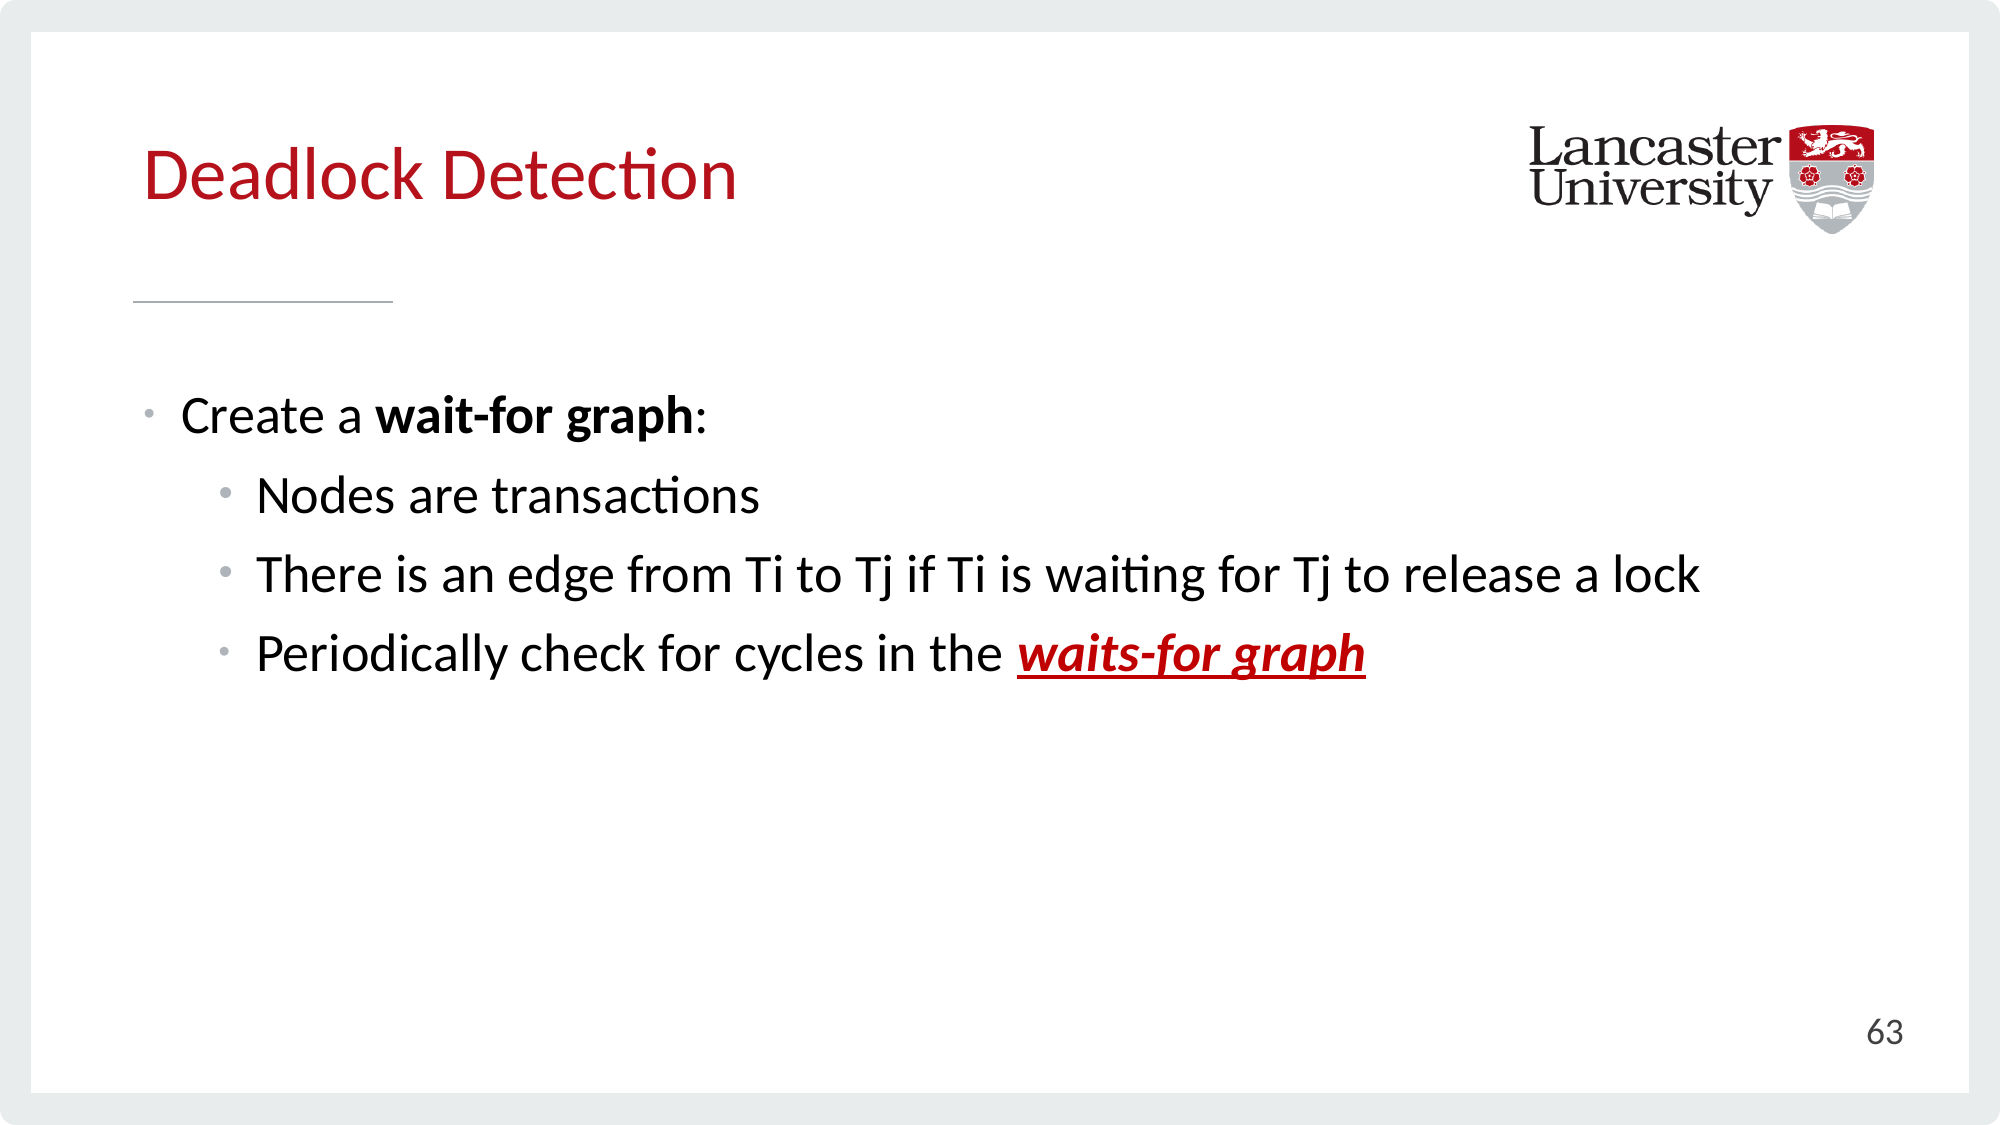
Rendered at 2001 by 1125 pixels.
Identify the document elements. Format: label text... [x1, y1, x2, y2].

title Deadlock Detection [128, 78, 1482, 279]
text_box Create a wait-for graph: Nodes are transactions There is an edge from Ti to Tj if Ti is waiting for Tj to release a lock Periodically check for cycles in the waits-for graph [128, 379, 1738, 1014]
slide_number 63 [1468, 999, 1919, 1060]
